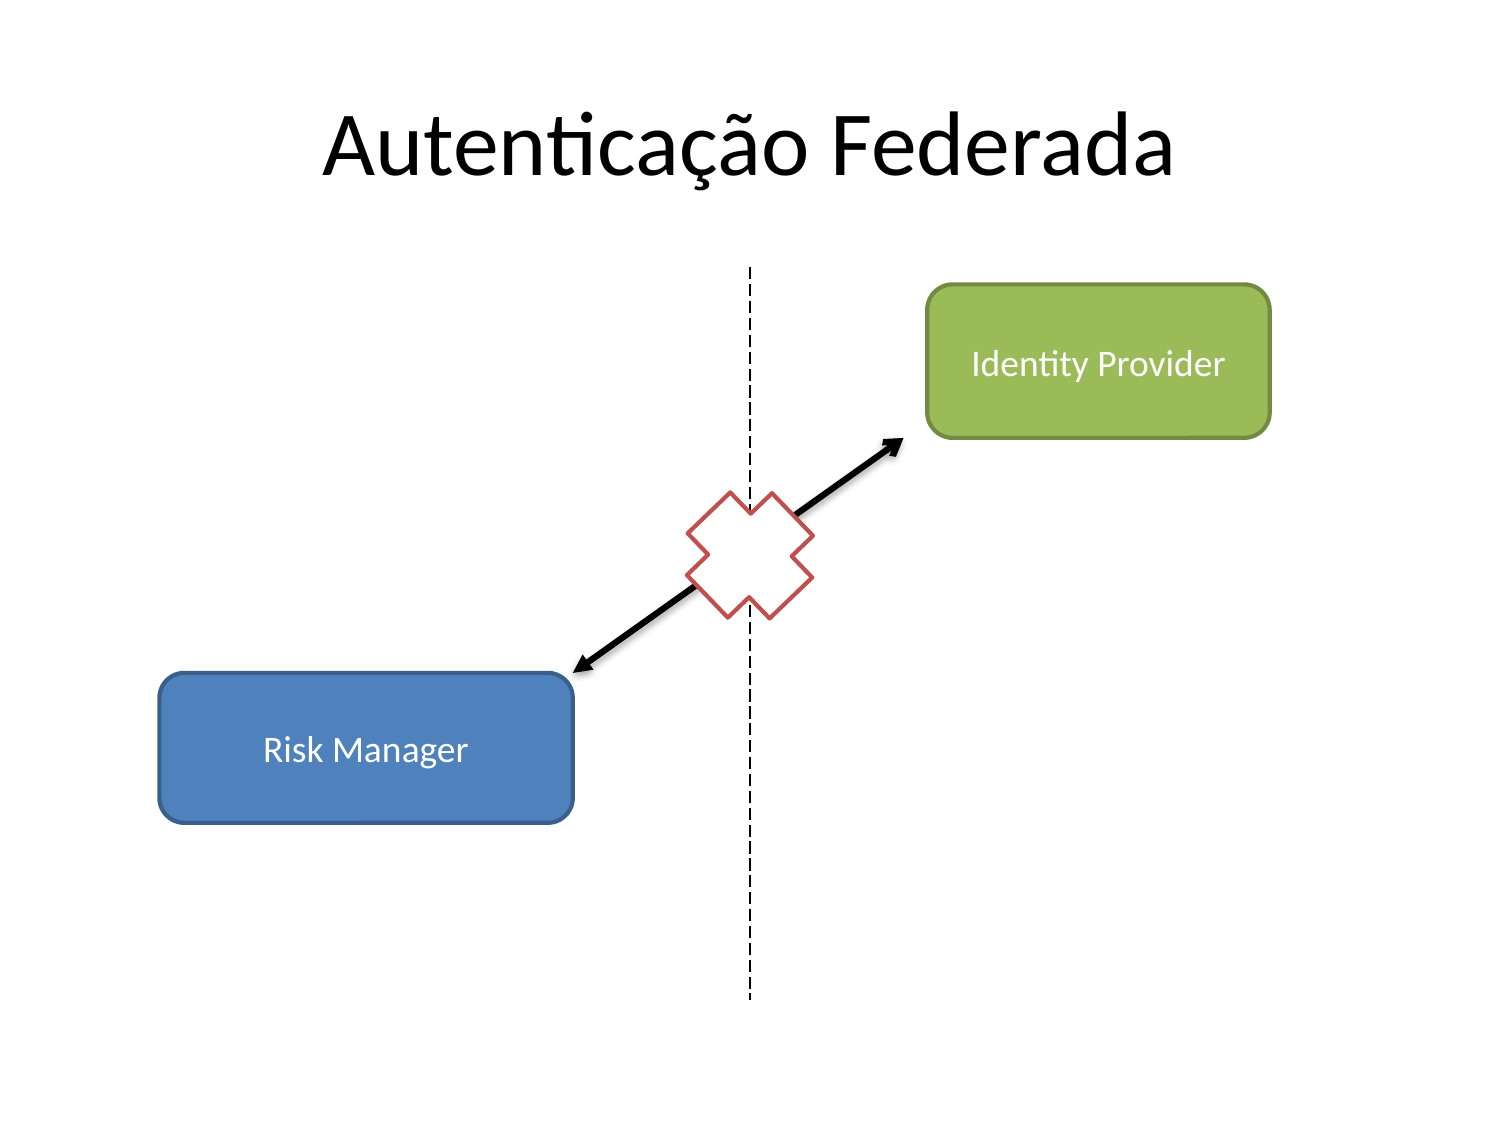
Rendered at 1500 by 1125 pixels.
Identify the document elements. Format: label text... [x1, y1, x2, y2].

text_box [572, 437, 904, 674]
text_box Identity Provider [925, 282, 1272, 440]
text_box Risk Manager [157, 670, 575, 825]
title Autenticação Federada [75, 45, 1425, 233]
